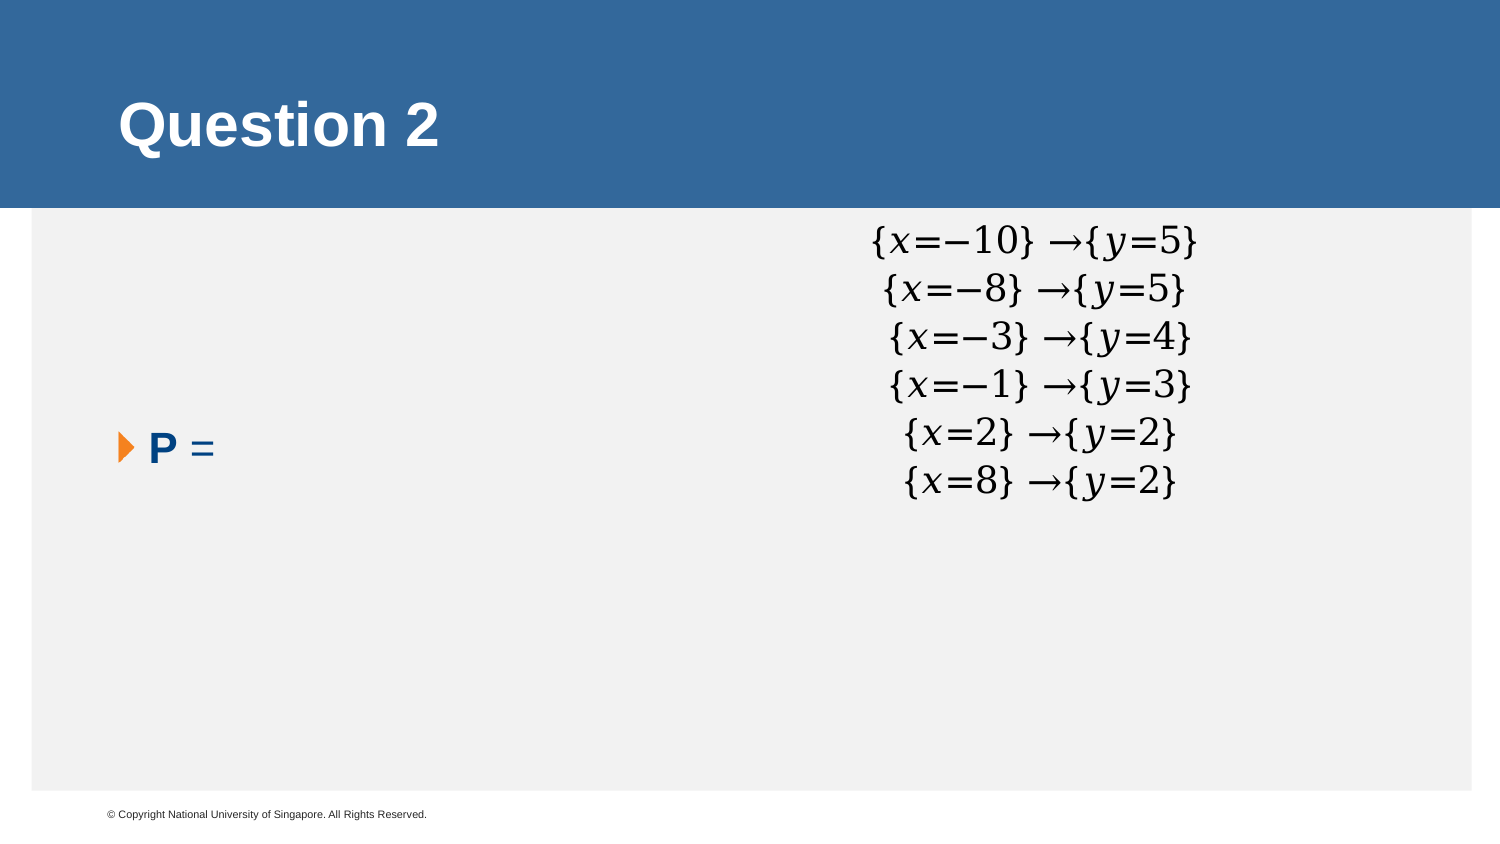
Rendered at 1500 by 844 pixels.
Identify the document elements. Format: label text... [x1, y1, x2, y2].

title Question 2 [103, 44, 1397, 208]
text_box {𝑥=−10} →{𝑦=5} {𝑥=−8} →{𝑦=5} {𝑥=−3} →{𝑦=4} {𝑥=−1} →{𝑦=3} {𝑥=2} →{𝑦=2} {𝑥=8} →{𝑦=2} [840, 208, 1241, 509]
picture [118, 431, 135, 463]
